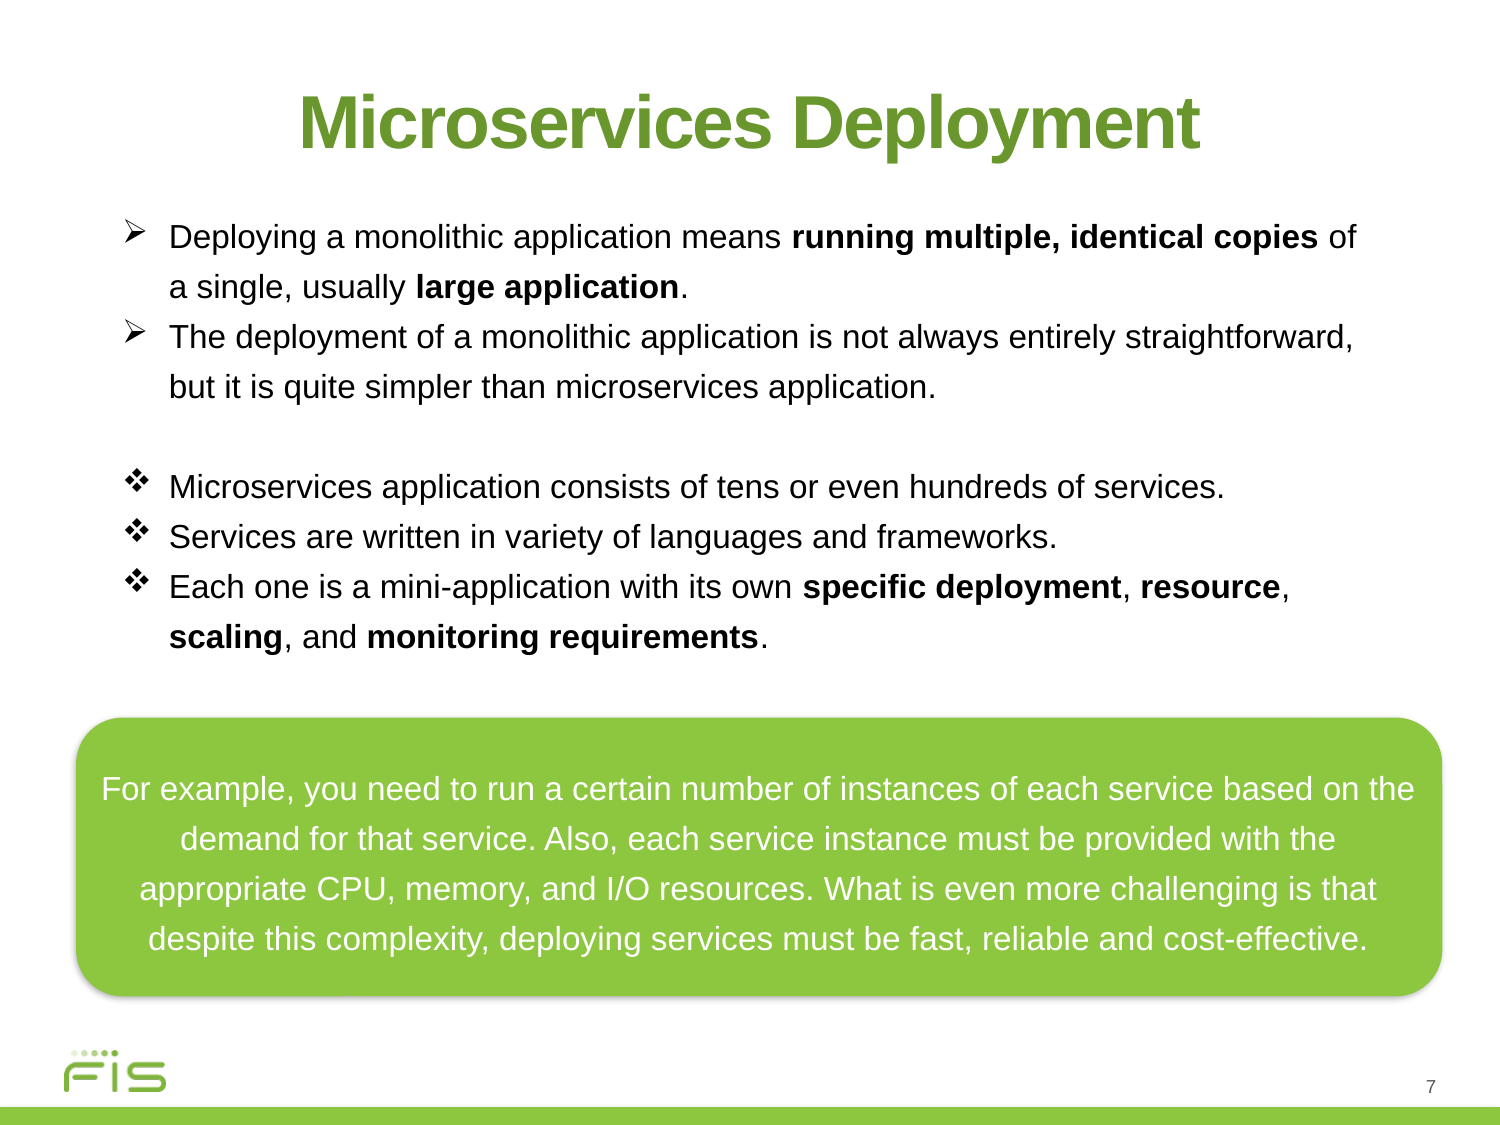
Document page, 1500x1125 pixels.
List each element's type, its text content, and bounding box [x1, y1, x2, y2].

picture [64, 1050, 166, 1092]
text_box Deploying a monolithic application means running multiple, identical copies of a single, usually large application. The deployment of a monolithic application is not always entirely straightforward, but it is quite simpler than microservices application. Microservices application consists of tens or even hundreds of services. Services are written in variety of languages and frameworks. Each one is a mini-application with its own specific deployment, resource, scaling, and monitoring requirements. [107, 198, 1380, 703]
slide_number 7 [1359, 1071, 1437, 1101]
text_box For example, you need to run a certain number of instances of each service based on the demand for that service. Also, each service instance must be provided with the appropriate CPU, memory, and I/O resources. What is even more challenging is that despite this complexity, deploying services must be fast, reliable and cost‑effective. [75, 716, 1444, 998]
text_box Microservices Deployment [0, 65, 1500, 171]
